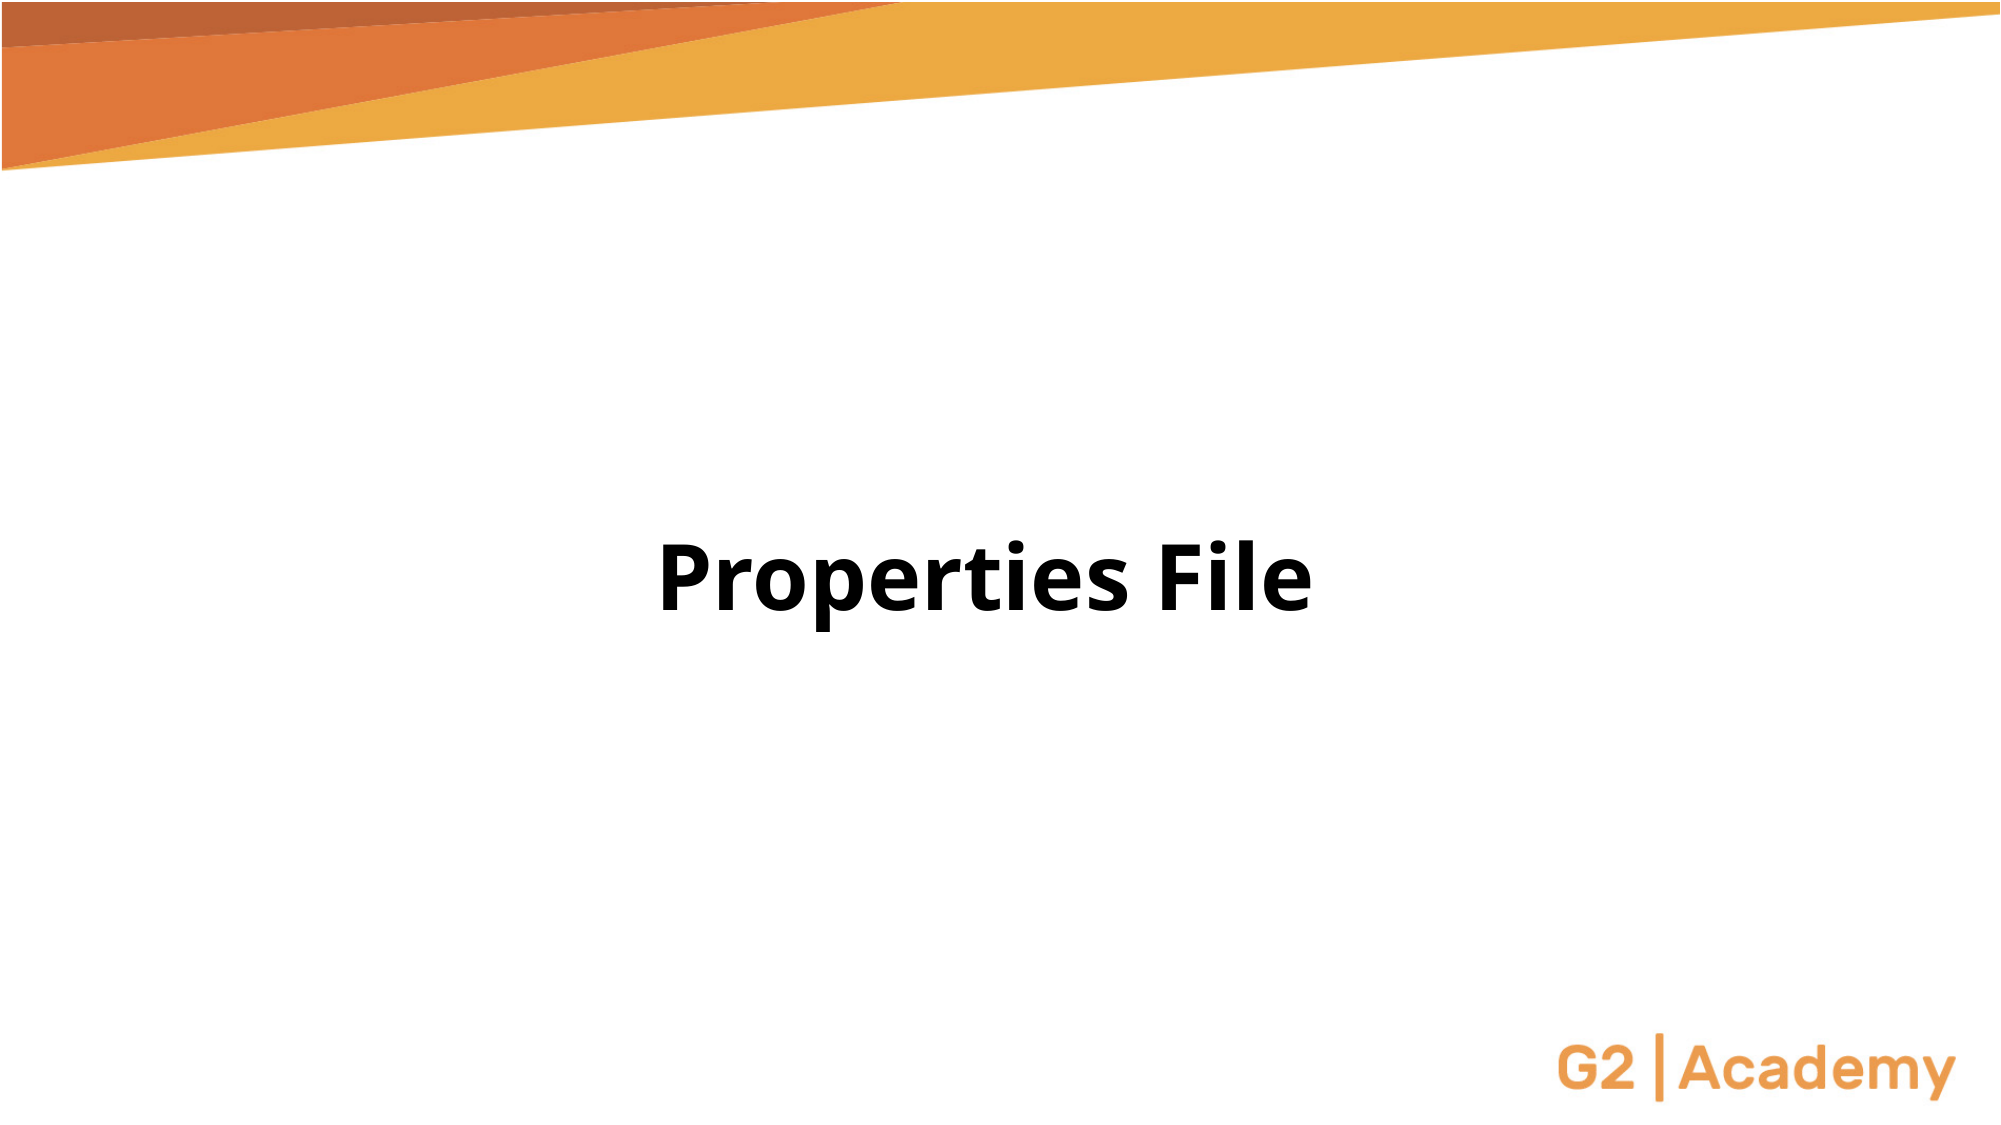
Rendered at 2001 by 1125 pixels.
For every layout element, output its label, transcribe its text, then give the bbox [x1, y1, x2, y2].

title Properties File [85, 493, 1886, 669]
picture [1, 2, 2000, 1125]
